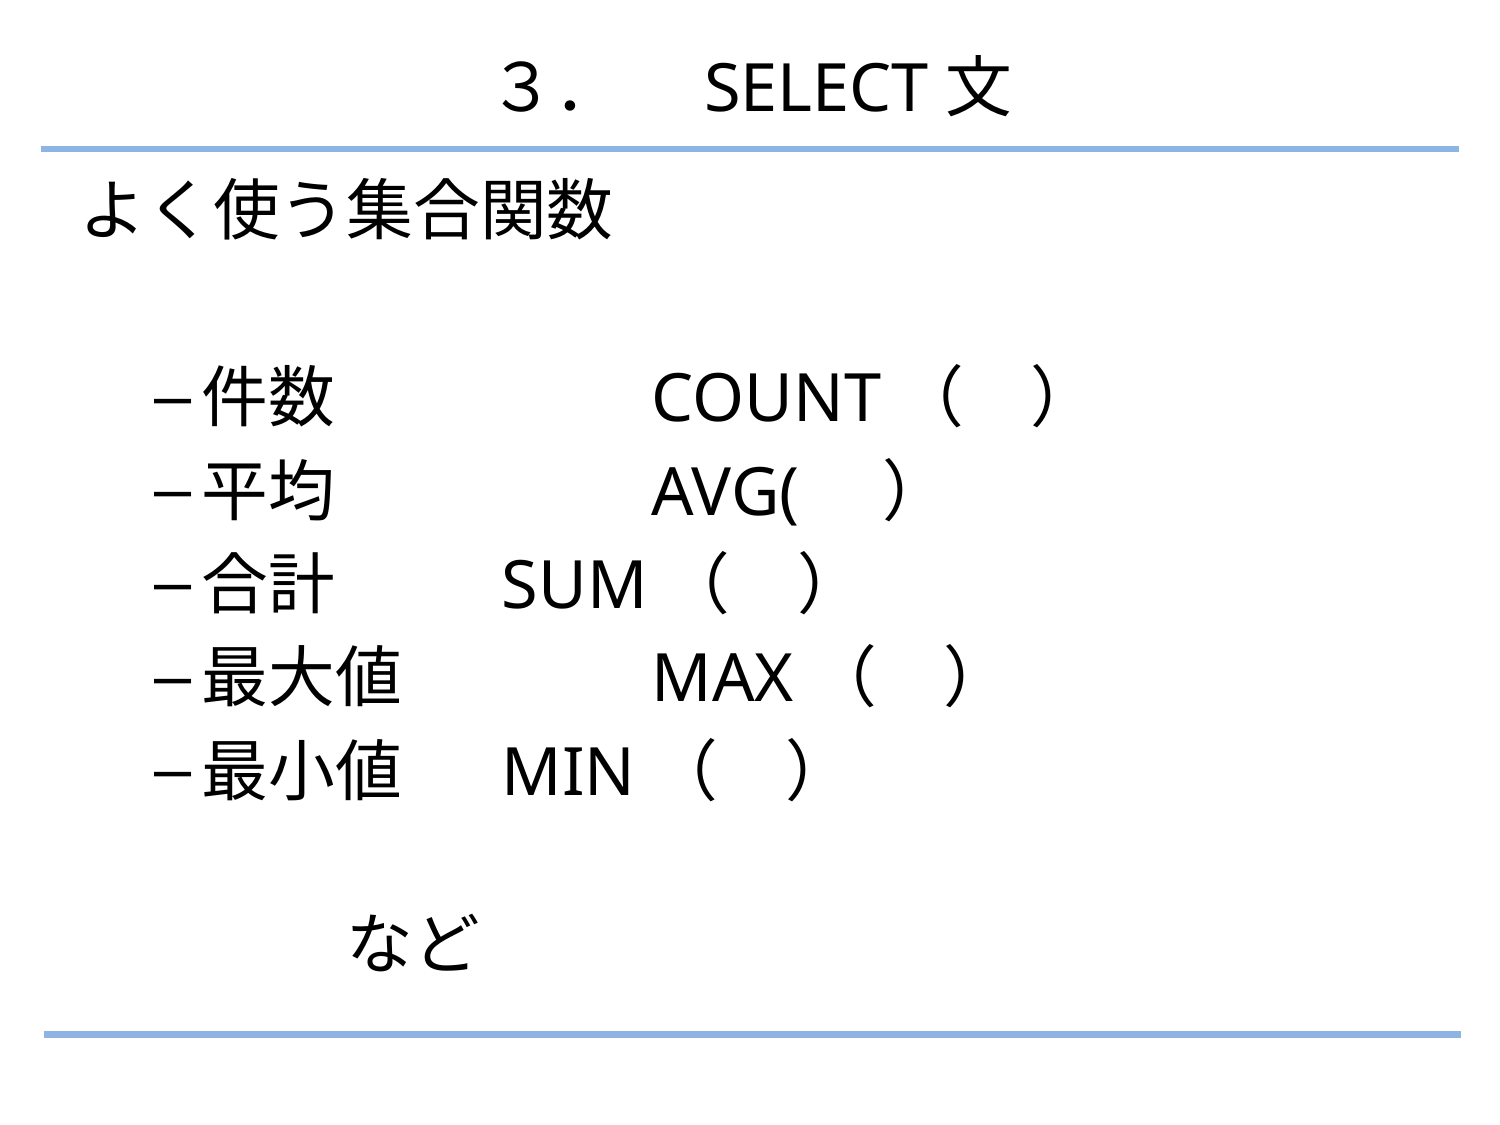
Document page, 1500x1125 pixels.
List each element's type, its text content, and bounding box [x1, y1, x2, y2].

title ３． SELECT文 [74, 44, 1426, 126]
list よく使う集合関数 件数 COUNT（ ） 平均 AVG( ） 合計 SUM（ ） 最大値 MAX（ ） 最小値 MIN（ ） など [64, 160, 1416, 1012]
